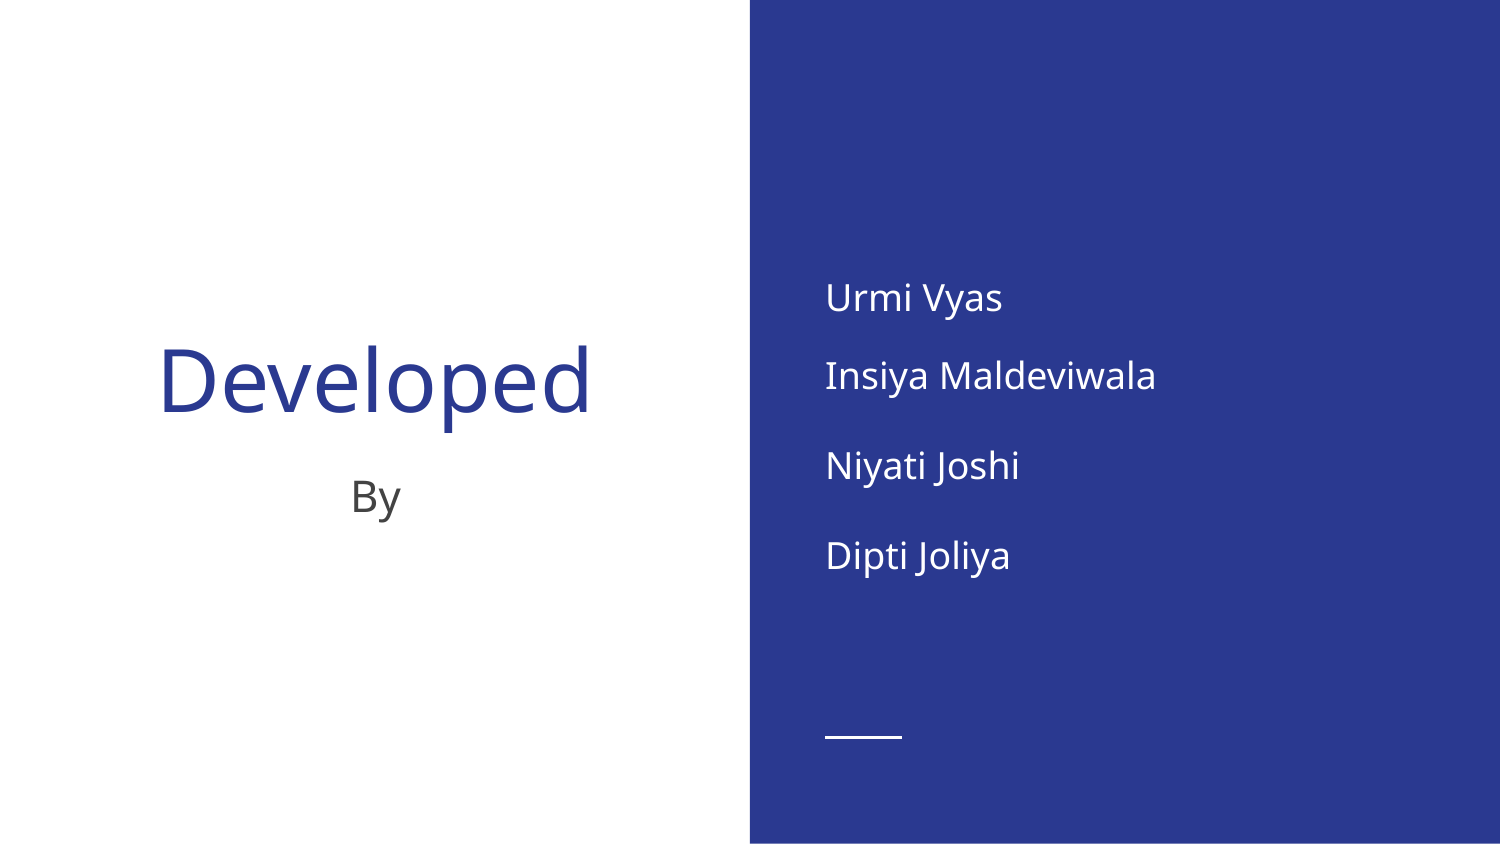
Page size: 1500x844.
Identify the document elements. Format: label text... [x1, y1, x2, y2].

subtitle By [43, 454, 708, 663]
list Urmi Vyas Insiya Maldeviwala Niyati Joshi Dipti Joliya [810, 118, 1440, 725]
title Developed [43, 188, 708, 446]
